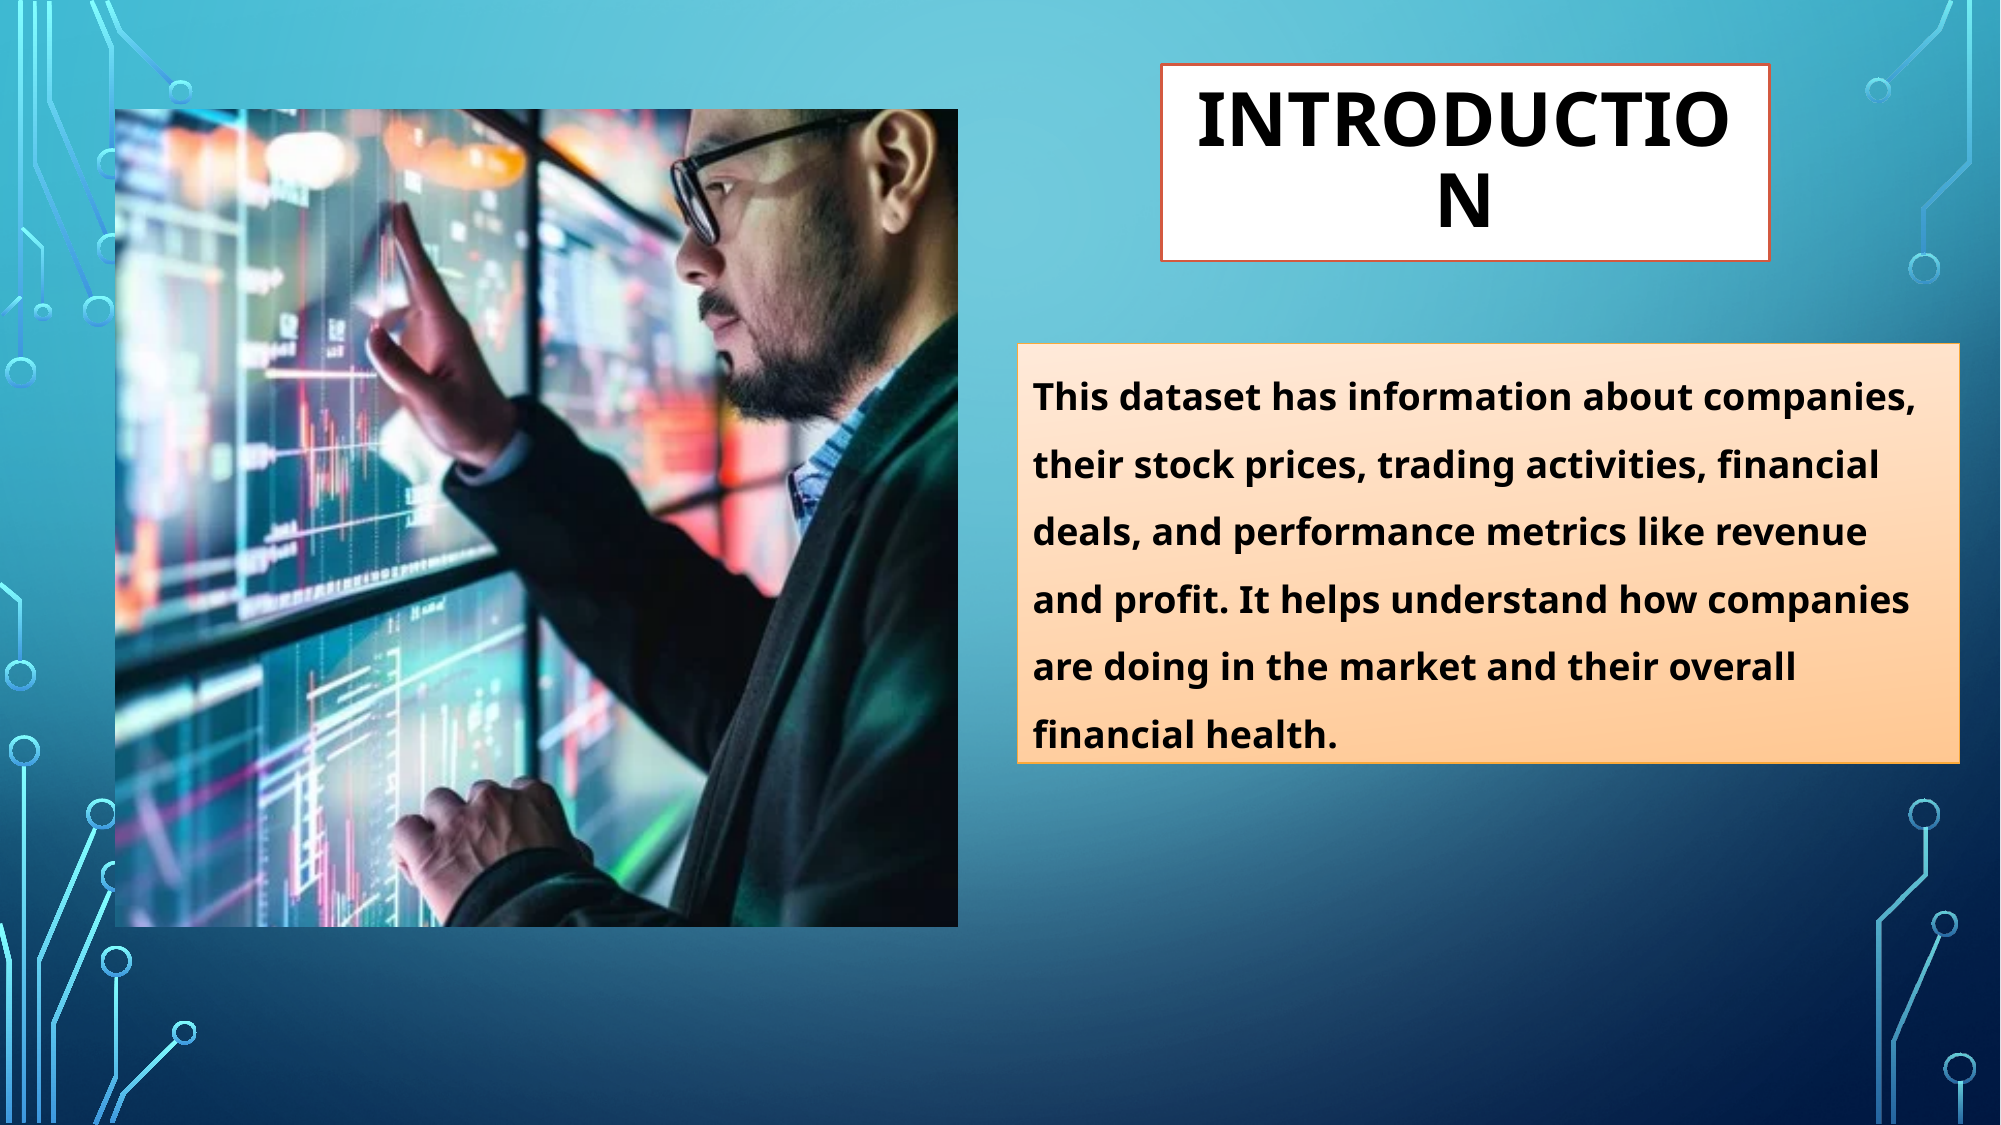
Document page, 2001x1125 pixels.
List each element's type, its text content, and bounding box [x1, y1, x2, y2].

picture [114, 109, 959, 927]
title INTRODUCTION [1160, 63, 1771, 262]
text_box This dataset has information about companies, their stock prices, trading activities, financial deals, and performance metrics like revenue and profit. It helps understand how companies are doing in the market and their overall financial health. [1017, 343, 1960, 764]
